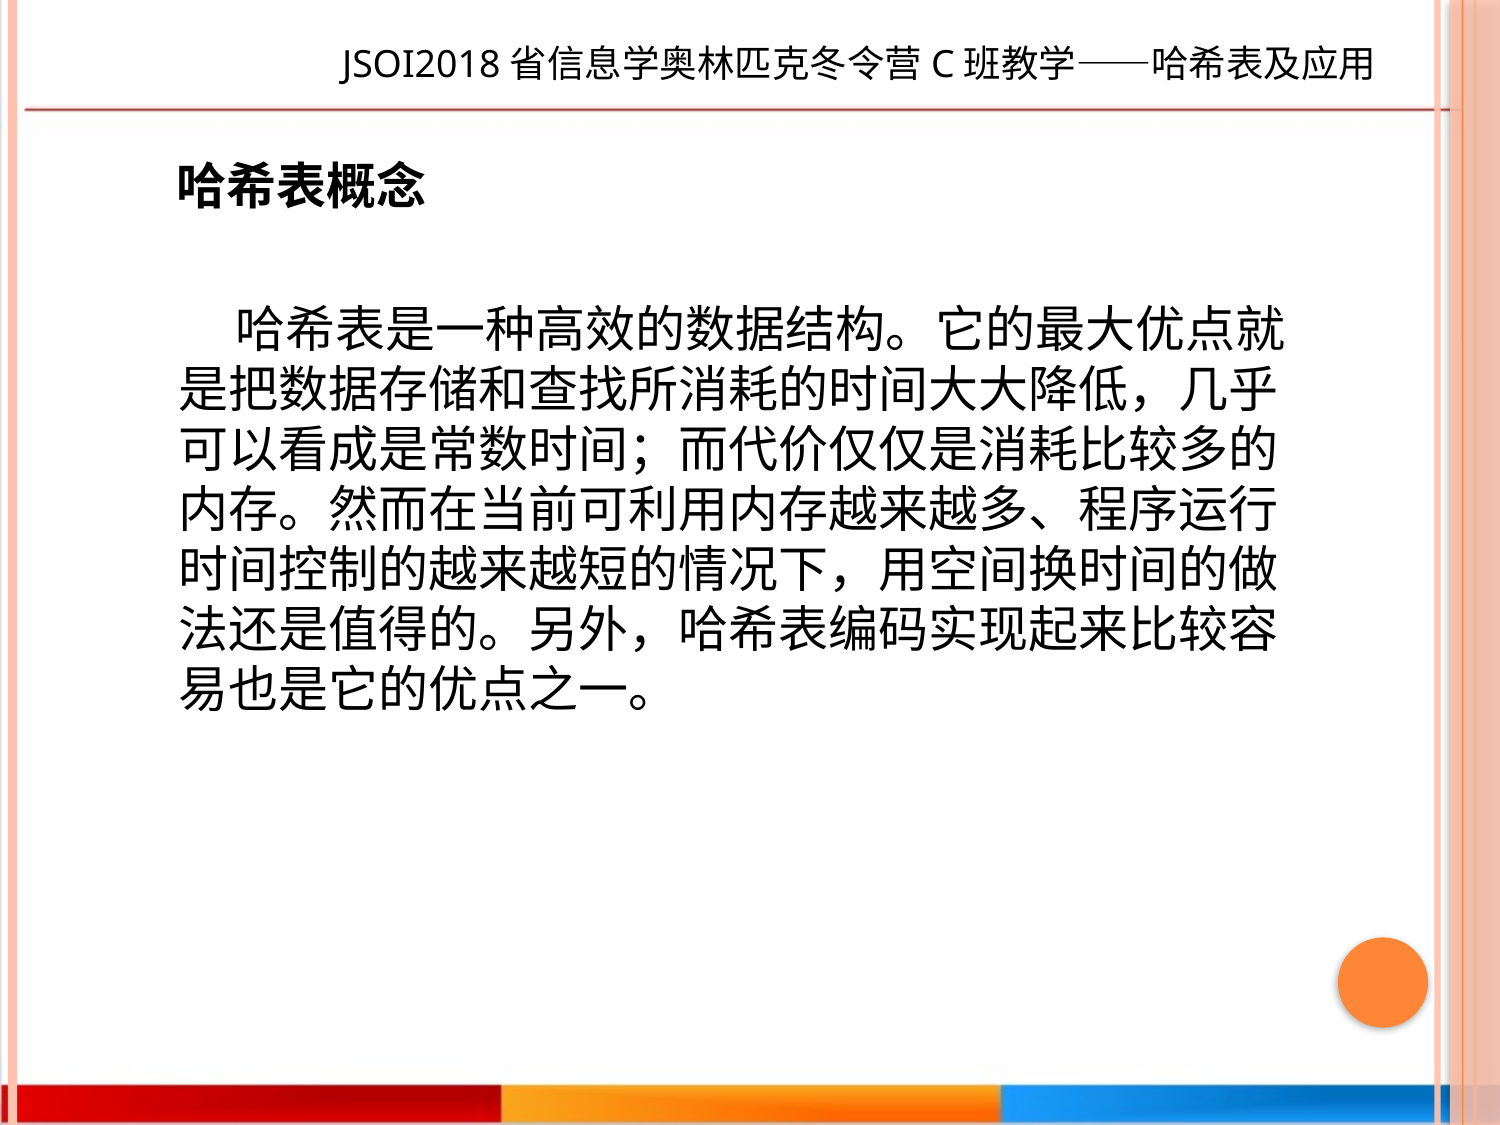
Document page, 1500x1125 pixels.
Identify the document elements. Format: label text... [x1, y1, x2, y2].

text_box 哈希表概念 [161, 147, 1058, 222]
text_box 哈希表是一种高效的数据结构。它的最大优点就是把数据存储和查找所消耗的时间大大降低，几乎可以看成是常数时间；而代价仅仅是消耗比较多的内存。然而在当前可利用内存越来越多、程序运行时间控制的越来越短的情况下，用空间换时间的做法还是值得的。另外，哈希表编码实现起来比较容易也是它的优点之一。 [163, 290, 1336, 726]
picture [18, 0, 1434, 1125]
picture [0, 0, 7, 1125]
text_box JSOI2018省信息学奥林匹克冬令营C班教学——哈希表及应用 [327, 32, 1392, 92]
picture [1441, 0, 1449, 1125]
